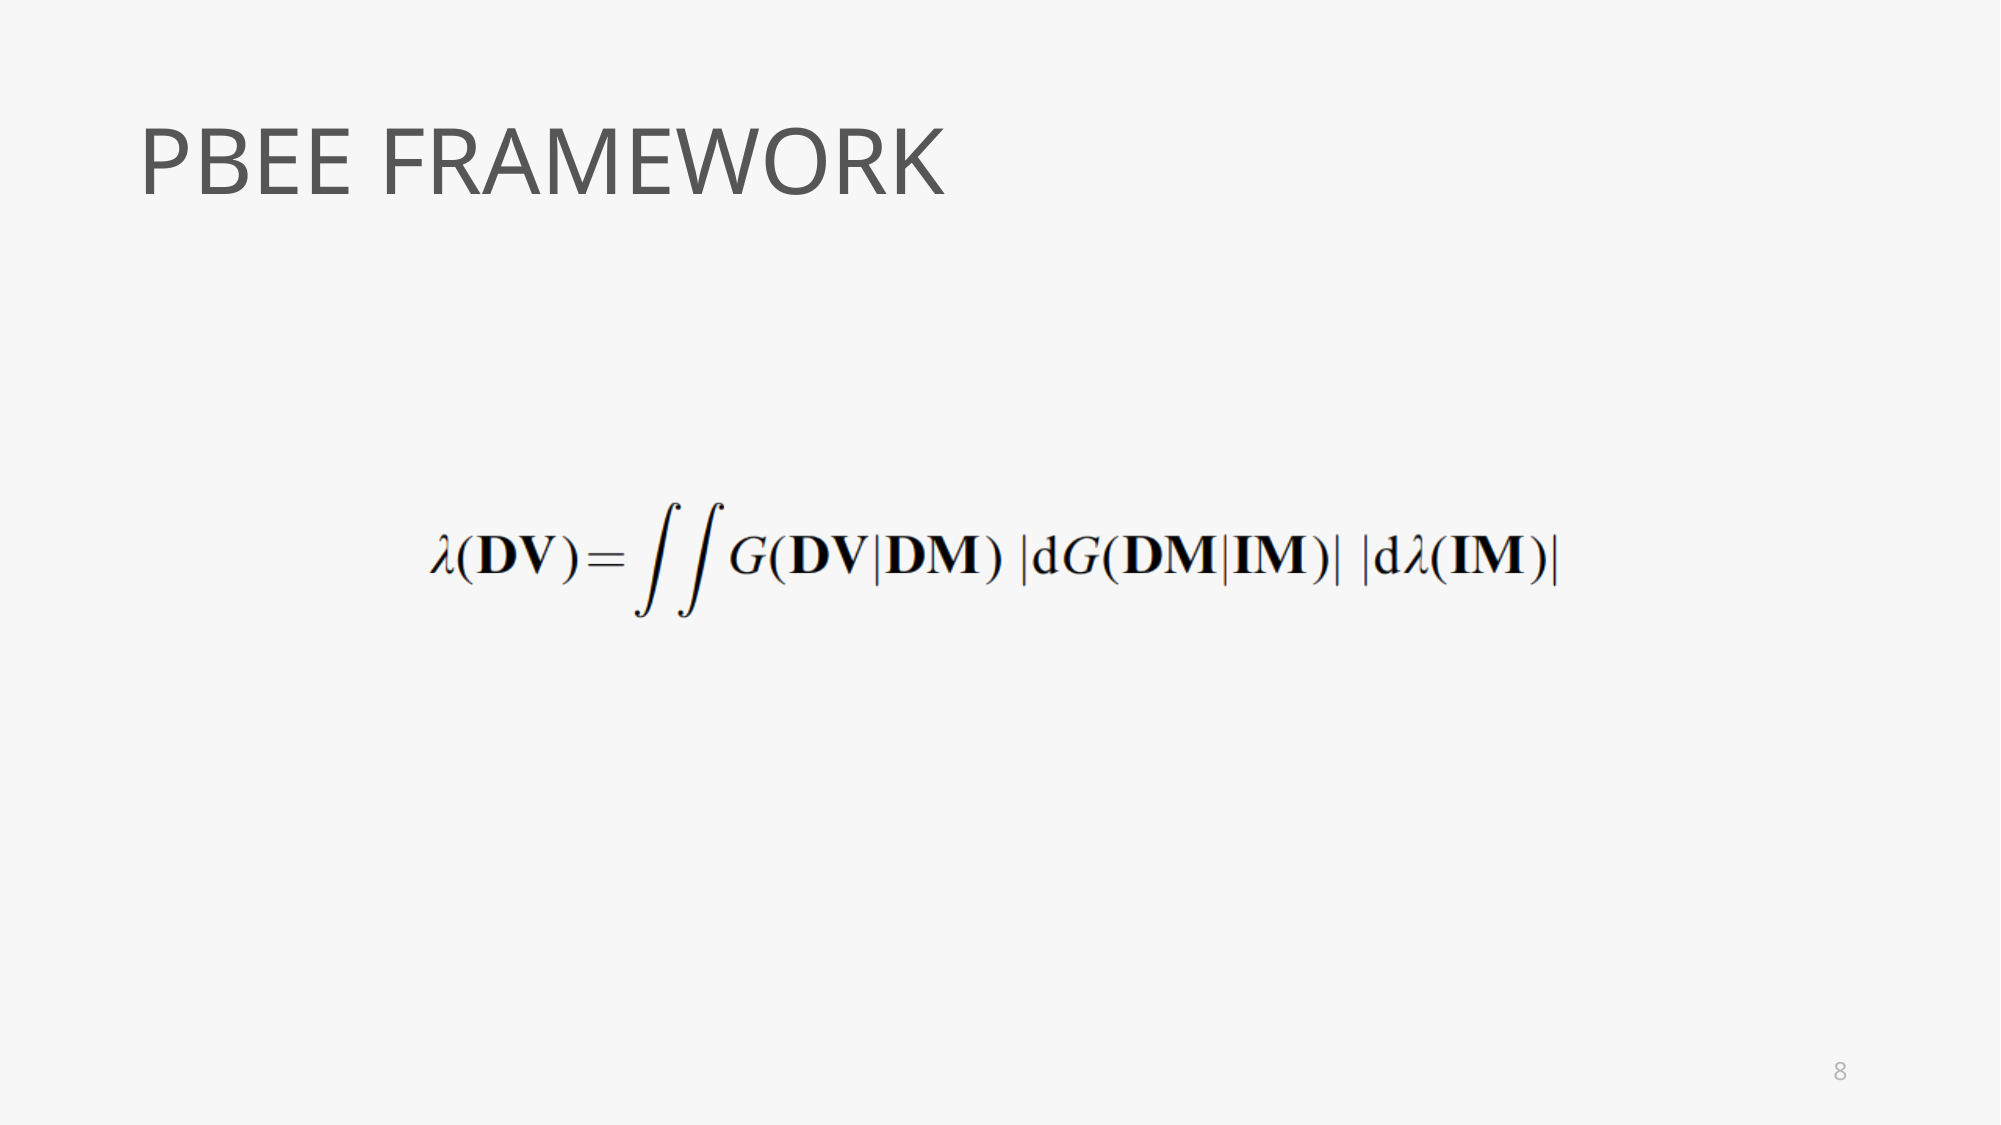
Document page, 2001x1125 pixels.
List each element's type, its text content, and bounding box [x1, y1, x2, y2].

picture [410, 487, 1590, 638]
list PBEE FRAMEWORK [137, 108, 1142, 445]
slide_number 8 [1412, 1042, 1863, 1103]
